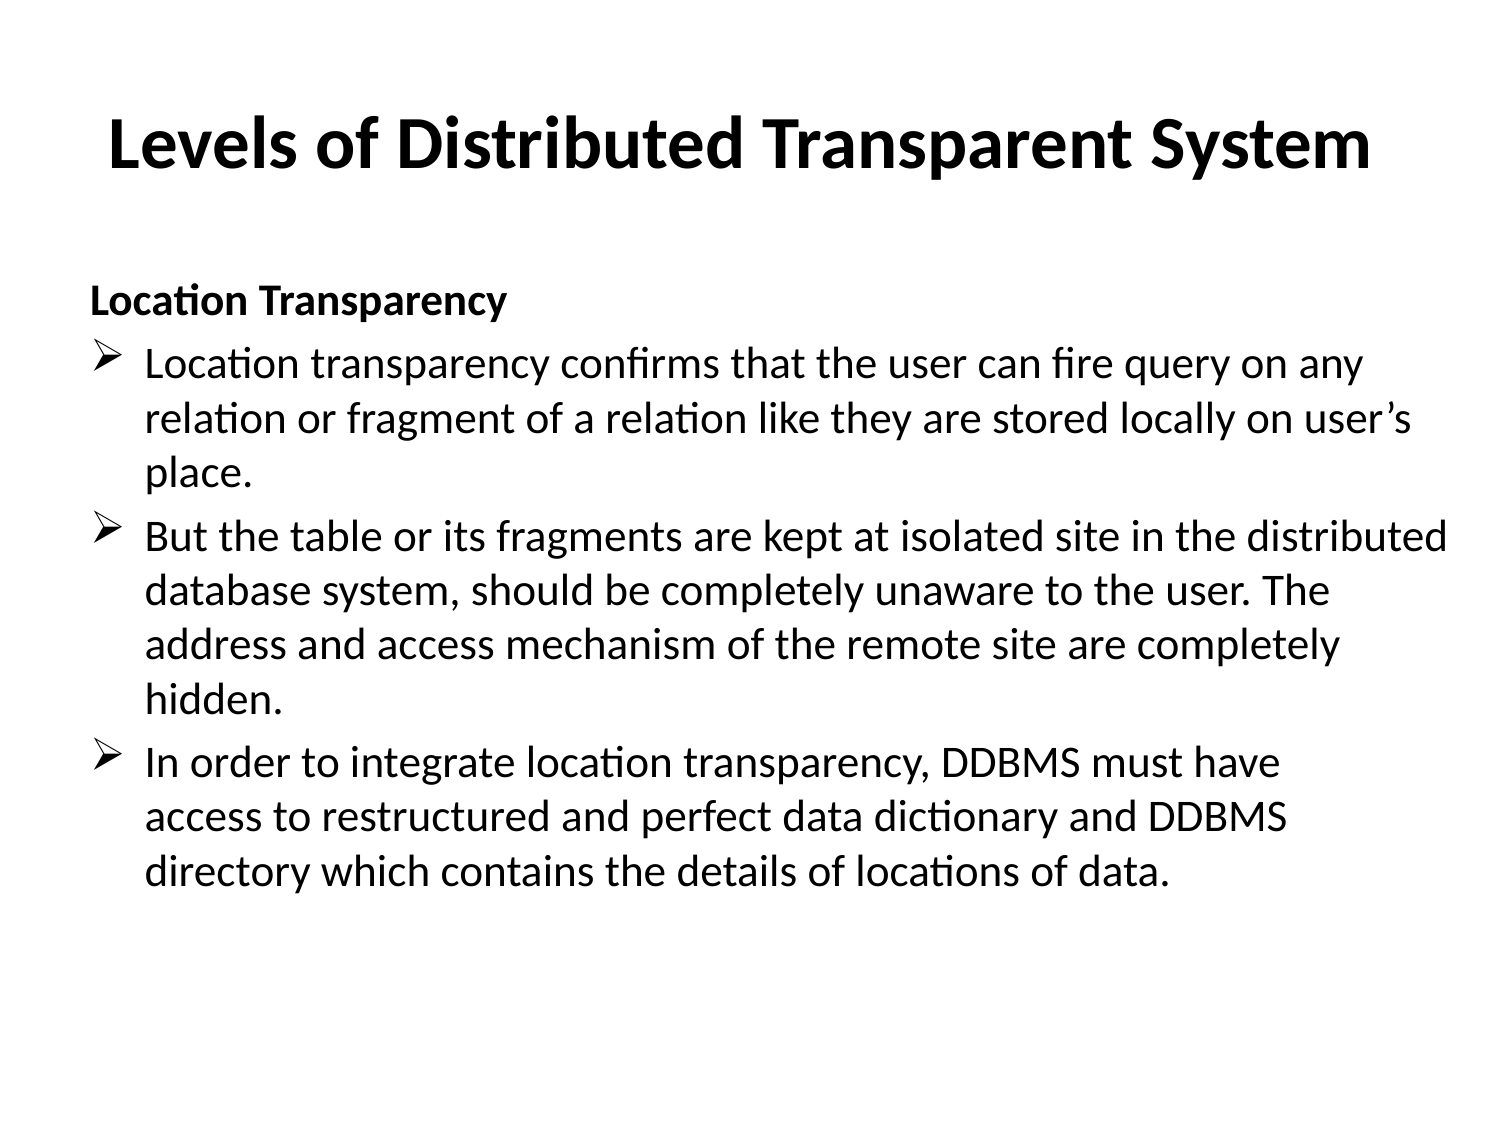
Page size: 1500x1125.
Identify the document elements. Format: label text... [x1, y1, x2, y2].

title Levels of Distributed Transparent System [75, 45, 1425, 233]
list Location Transparency Location transparency confirms that the user can fire query on any relation or fragment of a relation like they are stored locally on user’s place. But the table or its fragments are kept at isolated site in the distributed database system, should be completely unaware to the user. The address and access mechanism of the remote site are completely hidden. In order to integrate location transparency, DDBMS must have access to restructured and perfect data dictionary and DDBMS directory which contains the details of locations of data. [75, 262, 1465, 1005]
